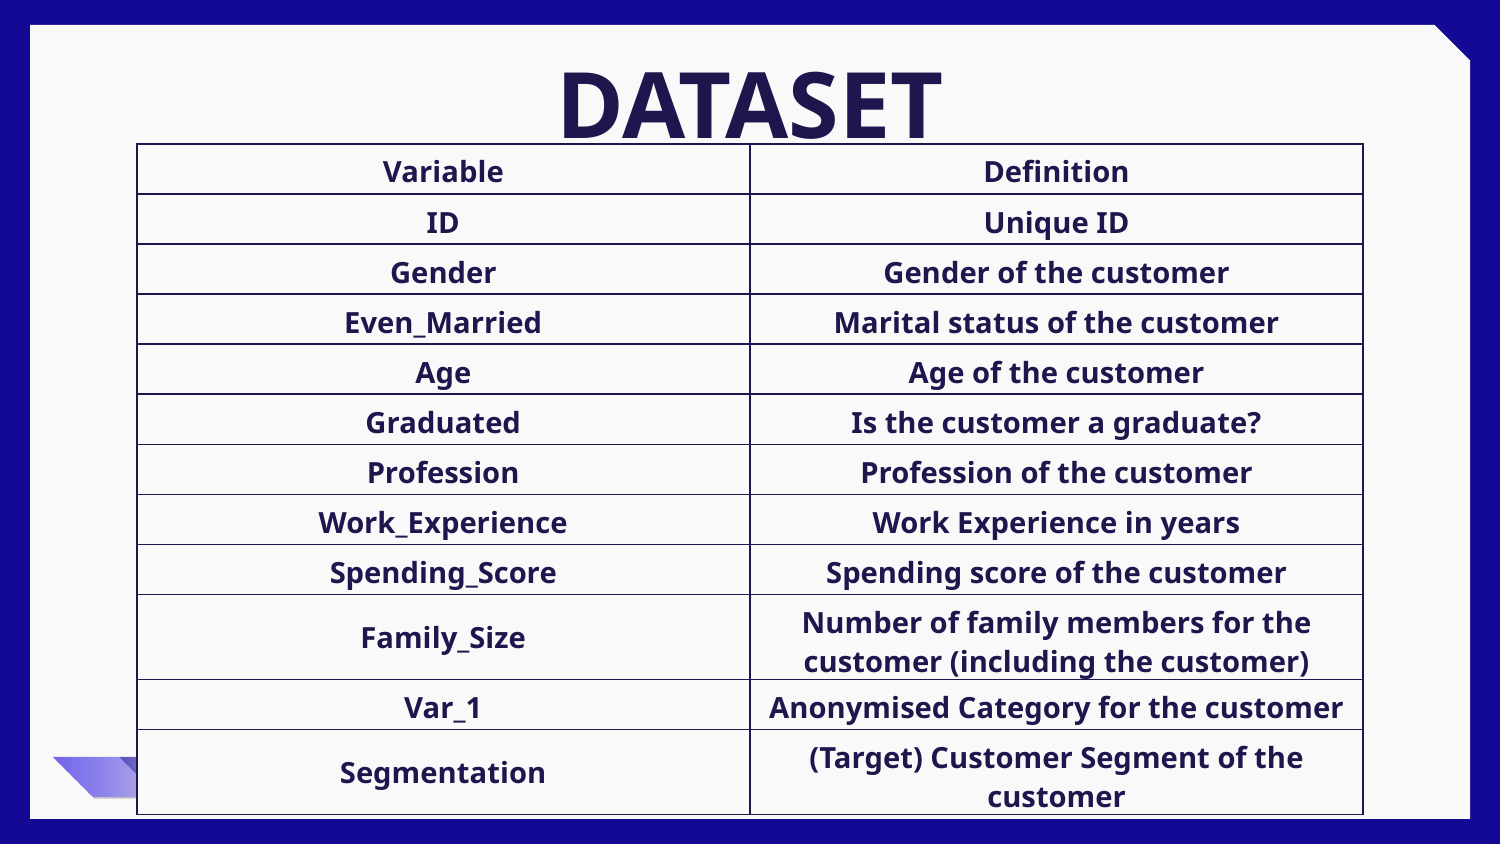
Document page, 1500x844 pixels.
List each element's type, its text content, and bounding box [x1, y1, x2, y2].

table_cell Work Experience in years [751, 495, 1362, 544]
table_cell Even_Married [138, 295, 749, 343]
text_box DATASET [0, 23, 1500, 165]
table_cell Anonymised Category for the customer [751, 680, 1362, 729]
table_header Definition [751, 145, 1362, 193]
table_cell Family_Size [138, 595, 749, 679]
table_cell Unique ID [751, 195, 1362, 243]
table_cell (Target) Customer Segment of the customer [751, 730, 1362, 814]
table_header Variable [138, 145, 749, 193]
table_cell Age of the customer [751, 345, 1362, 393]
table_cell Graduated [138, 395, 749, 444]
table_cell Var_1 [138, 680, 749, 729]
table_cell Gender [138, 245, 749, 293]
picture [45, 755, 627, 824]
table_cell Segmentation [138, 730, 749, 814]
table_cell Is the customer a graduate? [751, 395, 1362, 444]
table_cell Marital status of the customer [751, 295, 1362, 343]
table_cell Work_Experience [138, 495, 749, 544]
table_cell Age [138, 345, 749, 393]
table_cell Spending score of the customer [751, 545, 1362, 594]
table_cell Profession of the customer [751, 445, 1362, 494]
table_cell Profession [138, 445, 749, 494]
table_cell Gender of the customer [751, 245, 1362, 293]
table_cell Spending_Score [138, 545, 749, 594]
table_cell Number of family members for the customer (including the customer) [751, 595, 1362, 679]
table_cell ID [138, 195, 749, 243]
